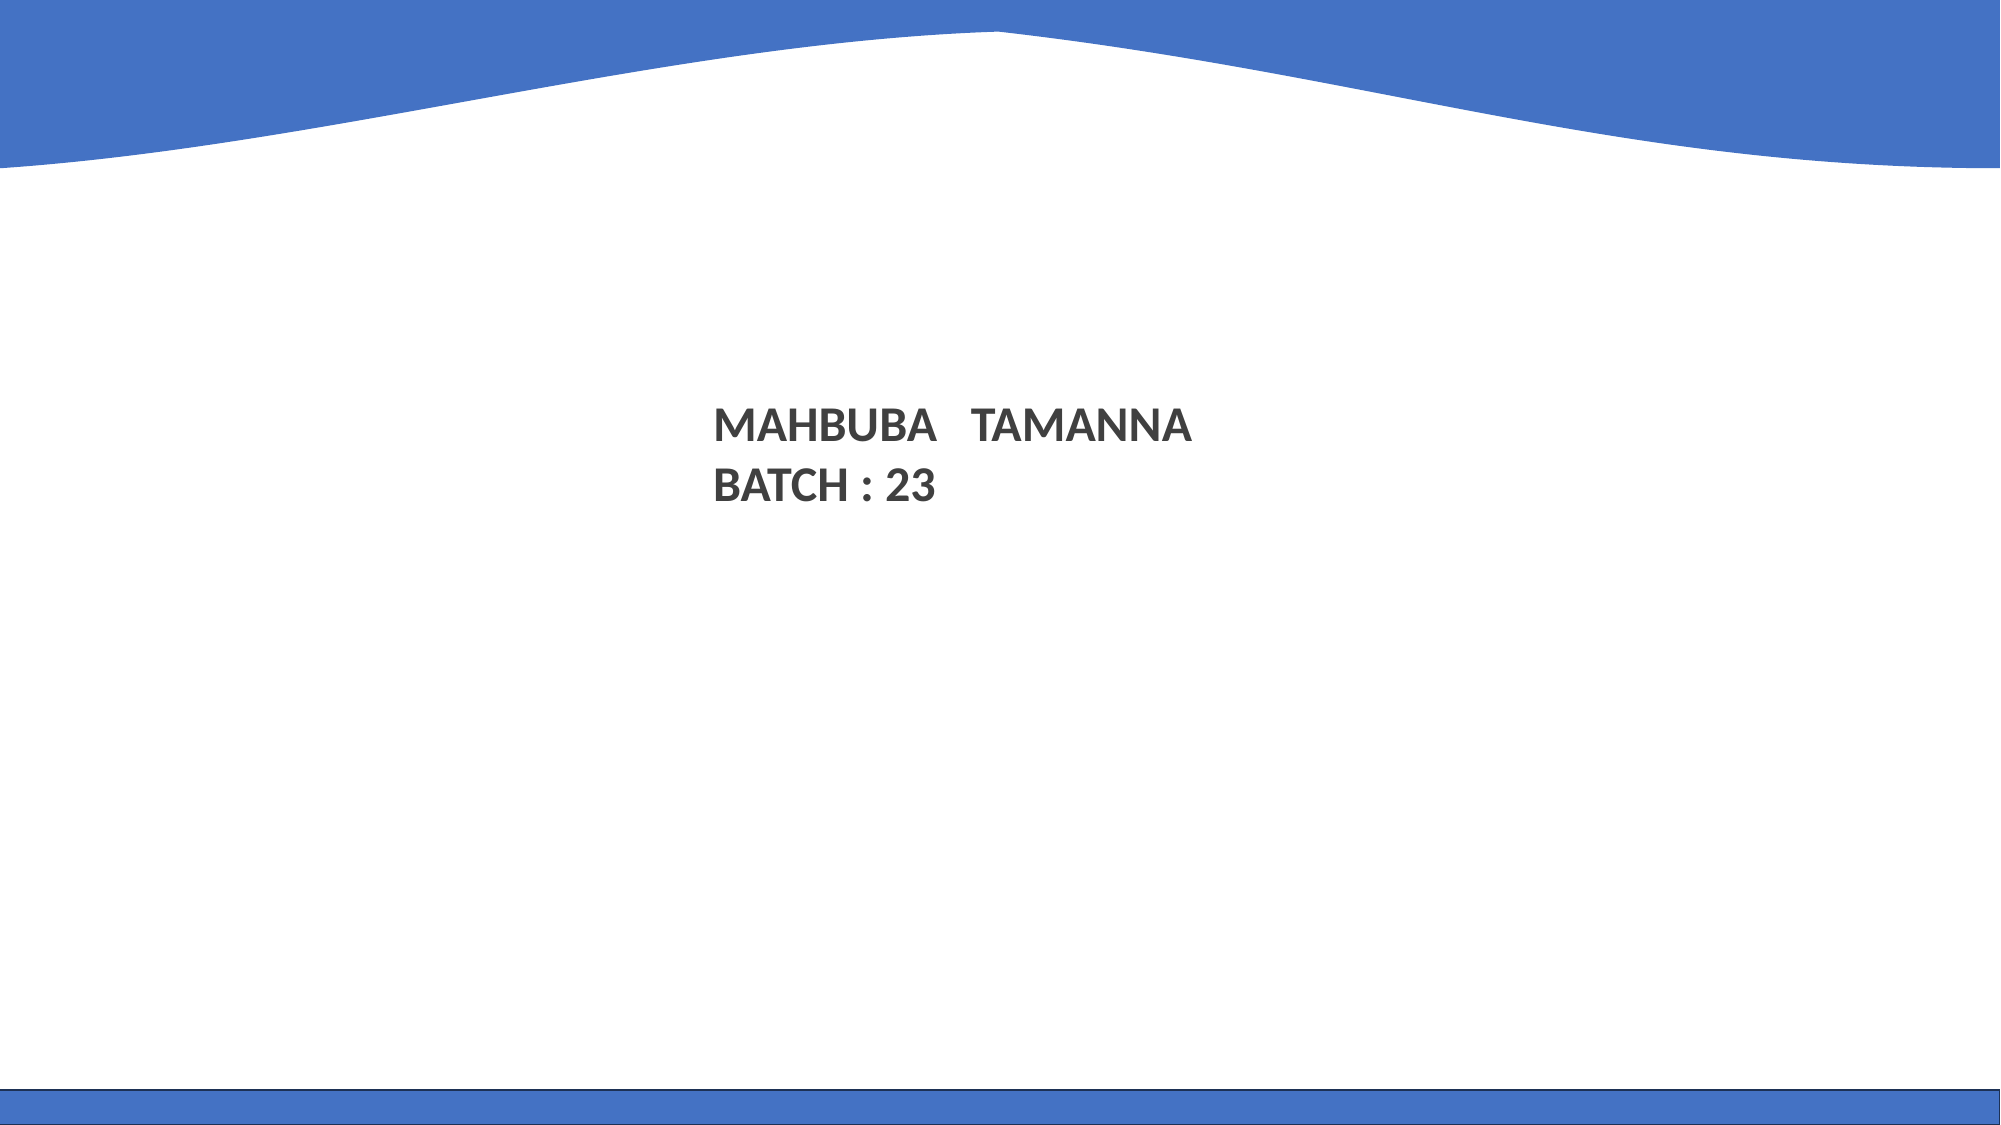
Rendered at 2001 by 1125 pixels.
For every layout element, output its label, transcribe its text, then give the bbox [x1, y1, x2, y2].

text_box [0, 0, 2000, 170]
text_box [0, 1089, 2000, 1125]
text_box MAHBUBA TAMANNA BATCH : 23 [698, 384, 1395, 520]
